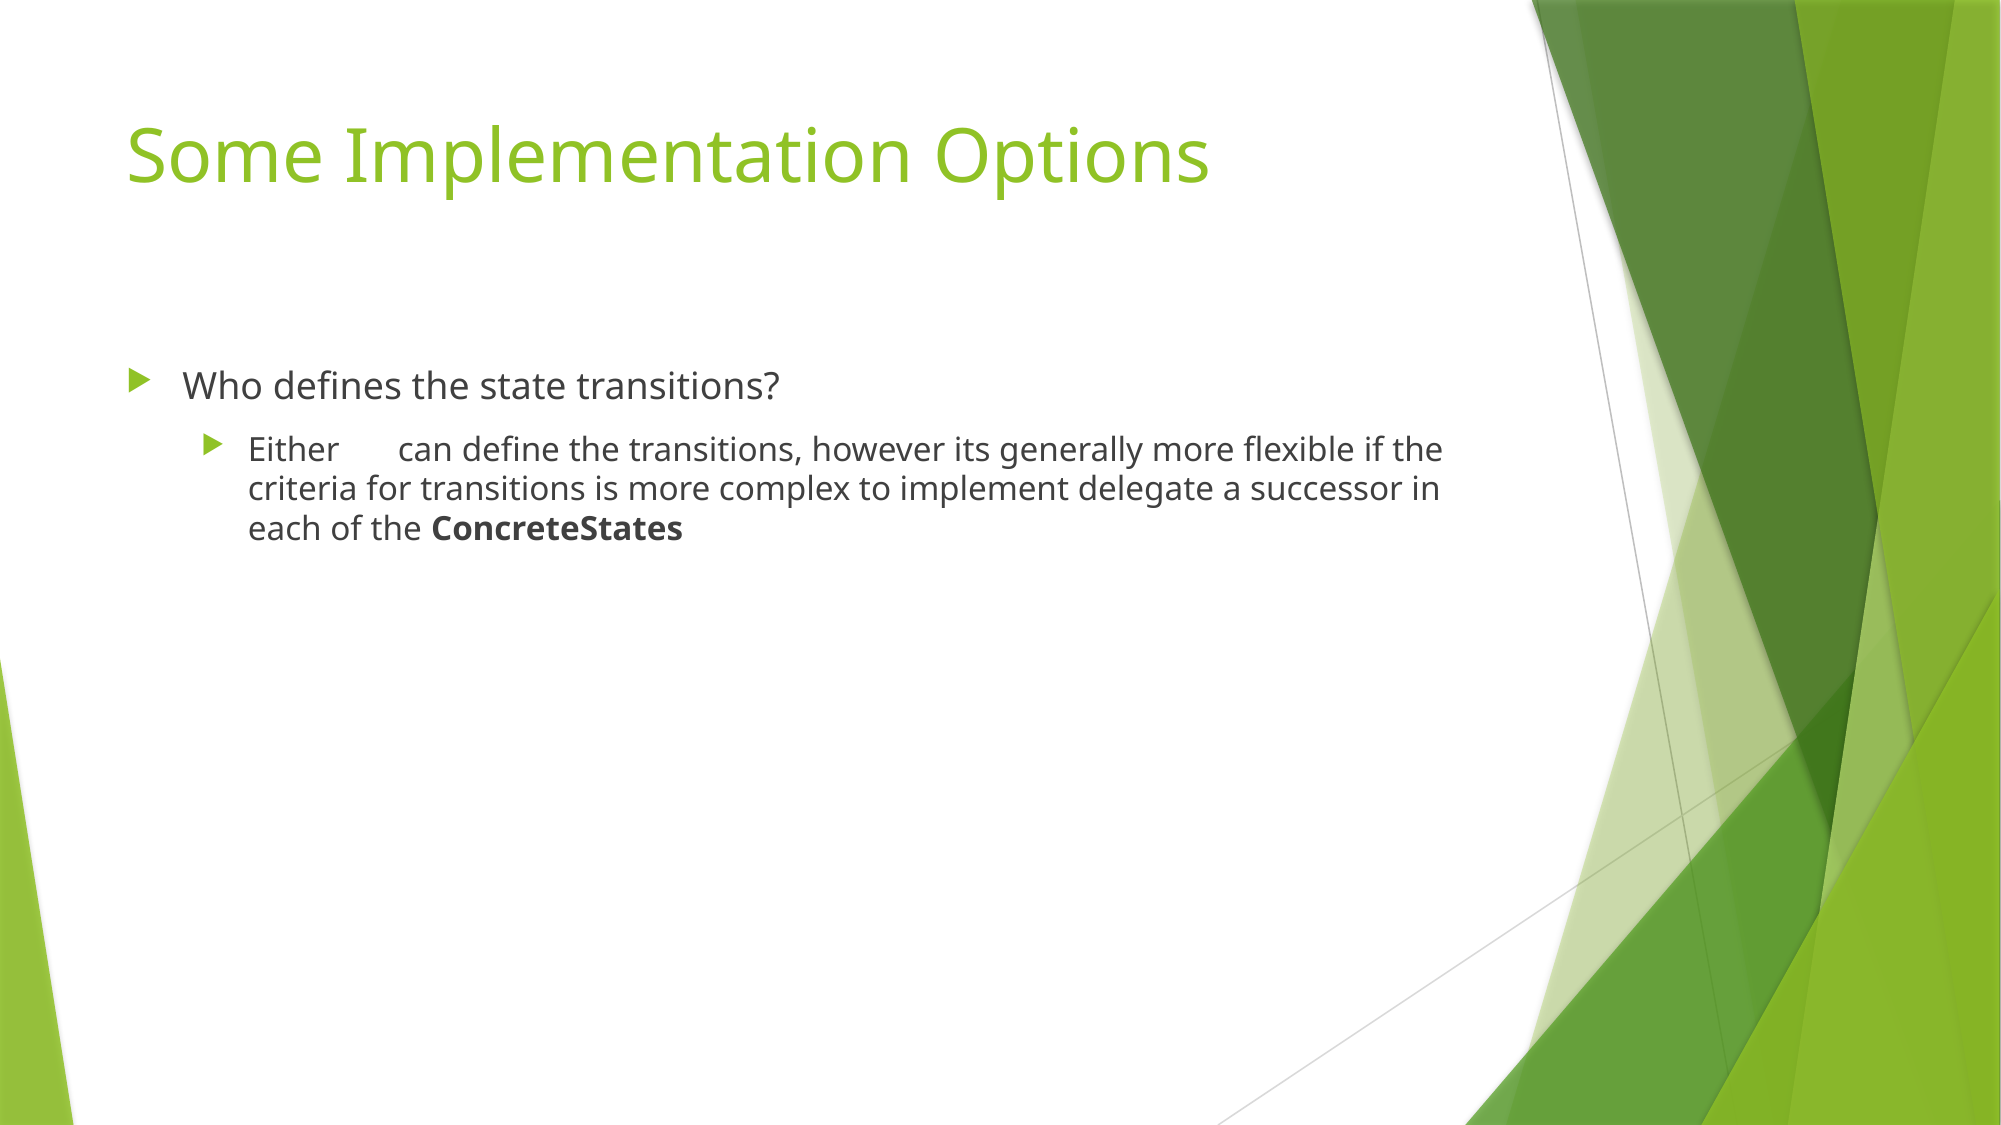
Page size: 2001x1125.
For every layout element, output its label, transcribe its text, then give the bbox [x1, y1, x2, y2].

title Some Implementation Options [111, 99, 1522, 317]
list Who defines the state transitions? Either can define the transitions, however its generally more flexible if the criteria for transitions is more complex to implement delegate a successor in each of the ConcreteStates [111, 354, 1522, 992]
